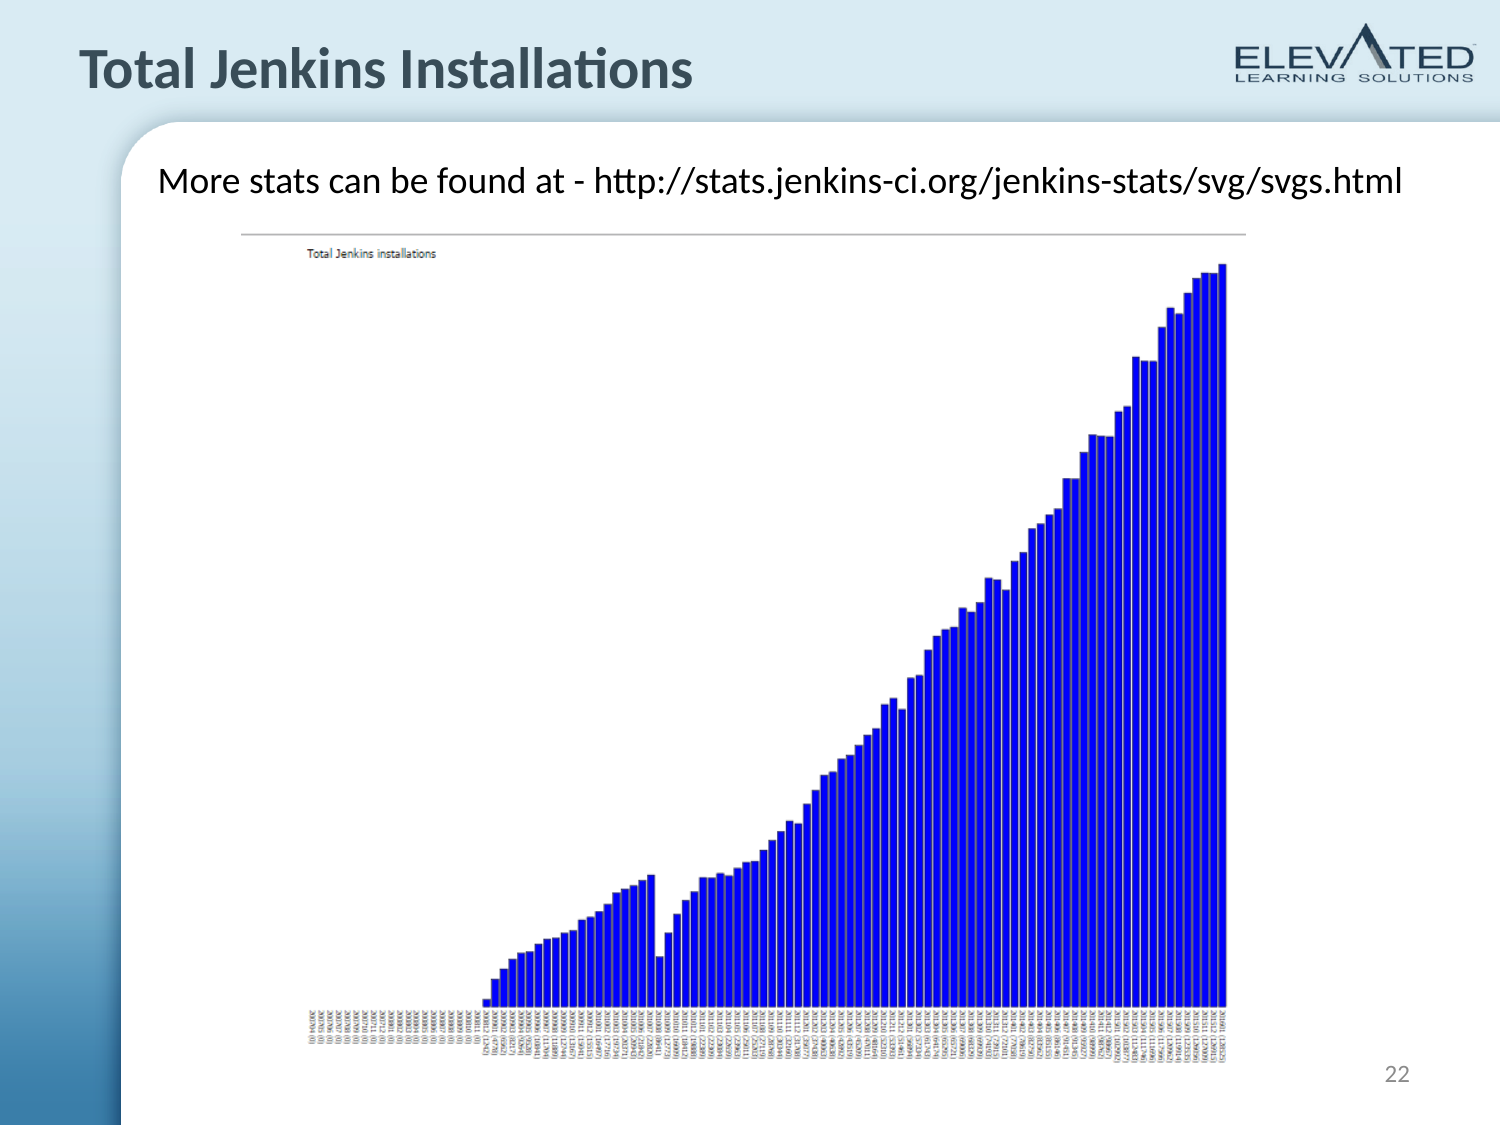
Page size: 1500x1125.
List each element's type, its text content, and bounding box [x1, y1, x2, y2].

picture [0, 0, 1500, 1125]
title Total Jenkins Installations [64, 12, 1146, 118]
text_box More stats can be found at - http://stats.jenkins-ci.org/jenkins-stats/svg/svgs.html [143, 148, 1459, 209]
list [240, 233, 1246, 1074]
slide_number 22 [1074, 1042, 1425, 1103]
